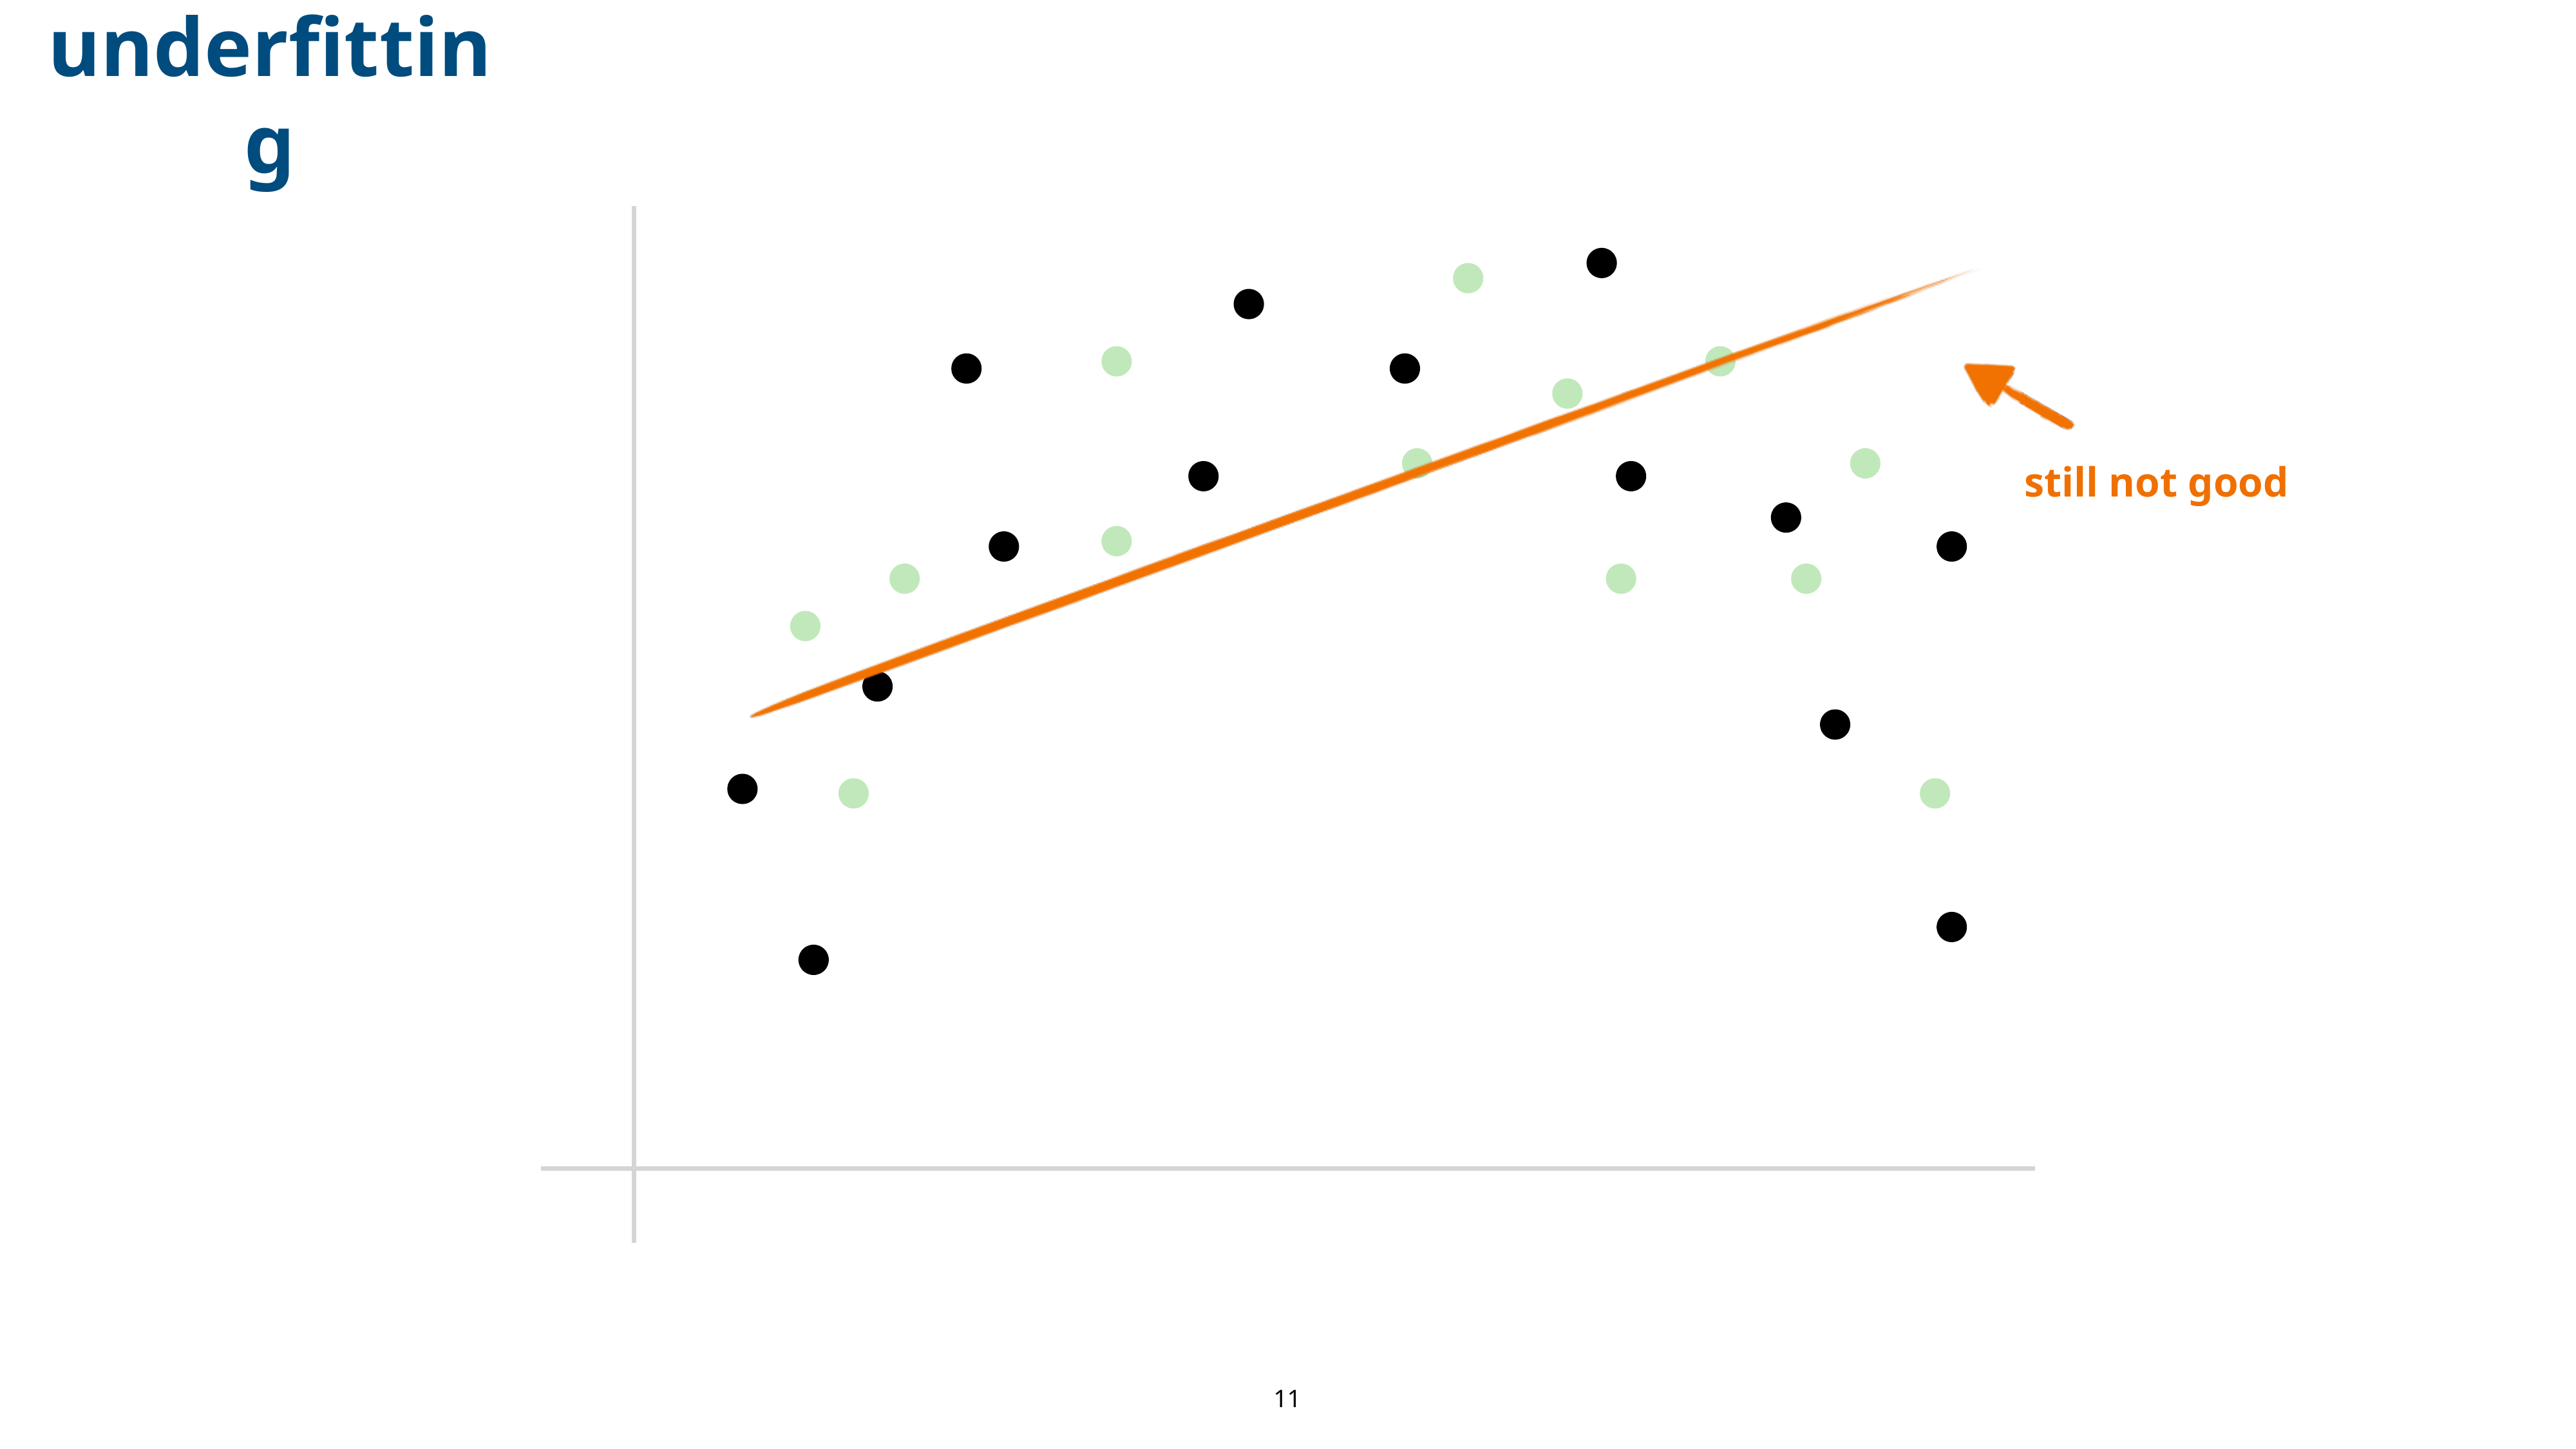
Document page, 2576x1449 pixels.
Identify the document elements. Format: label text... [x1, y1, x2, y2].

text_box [790, 730, 1951, 809]
picture [741, 259, 1996, 723]
slide_number ‹#› [1267, 1249, 1307, 1422]
text_box underfitting [39, 0, 501, 195]
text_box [1946, 340, 2327, 481]
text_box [540, 205, 2035, 1244]
